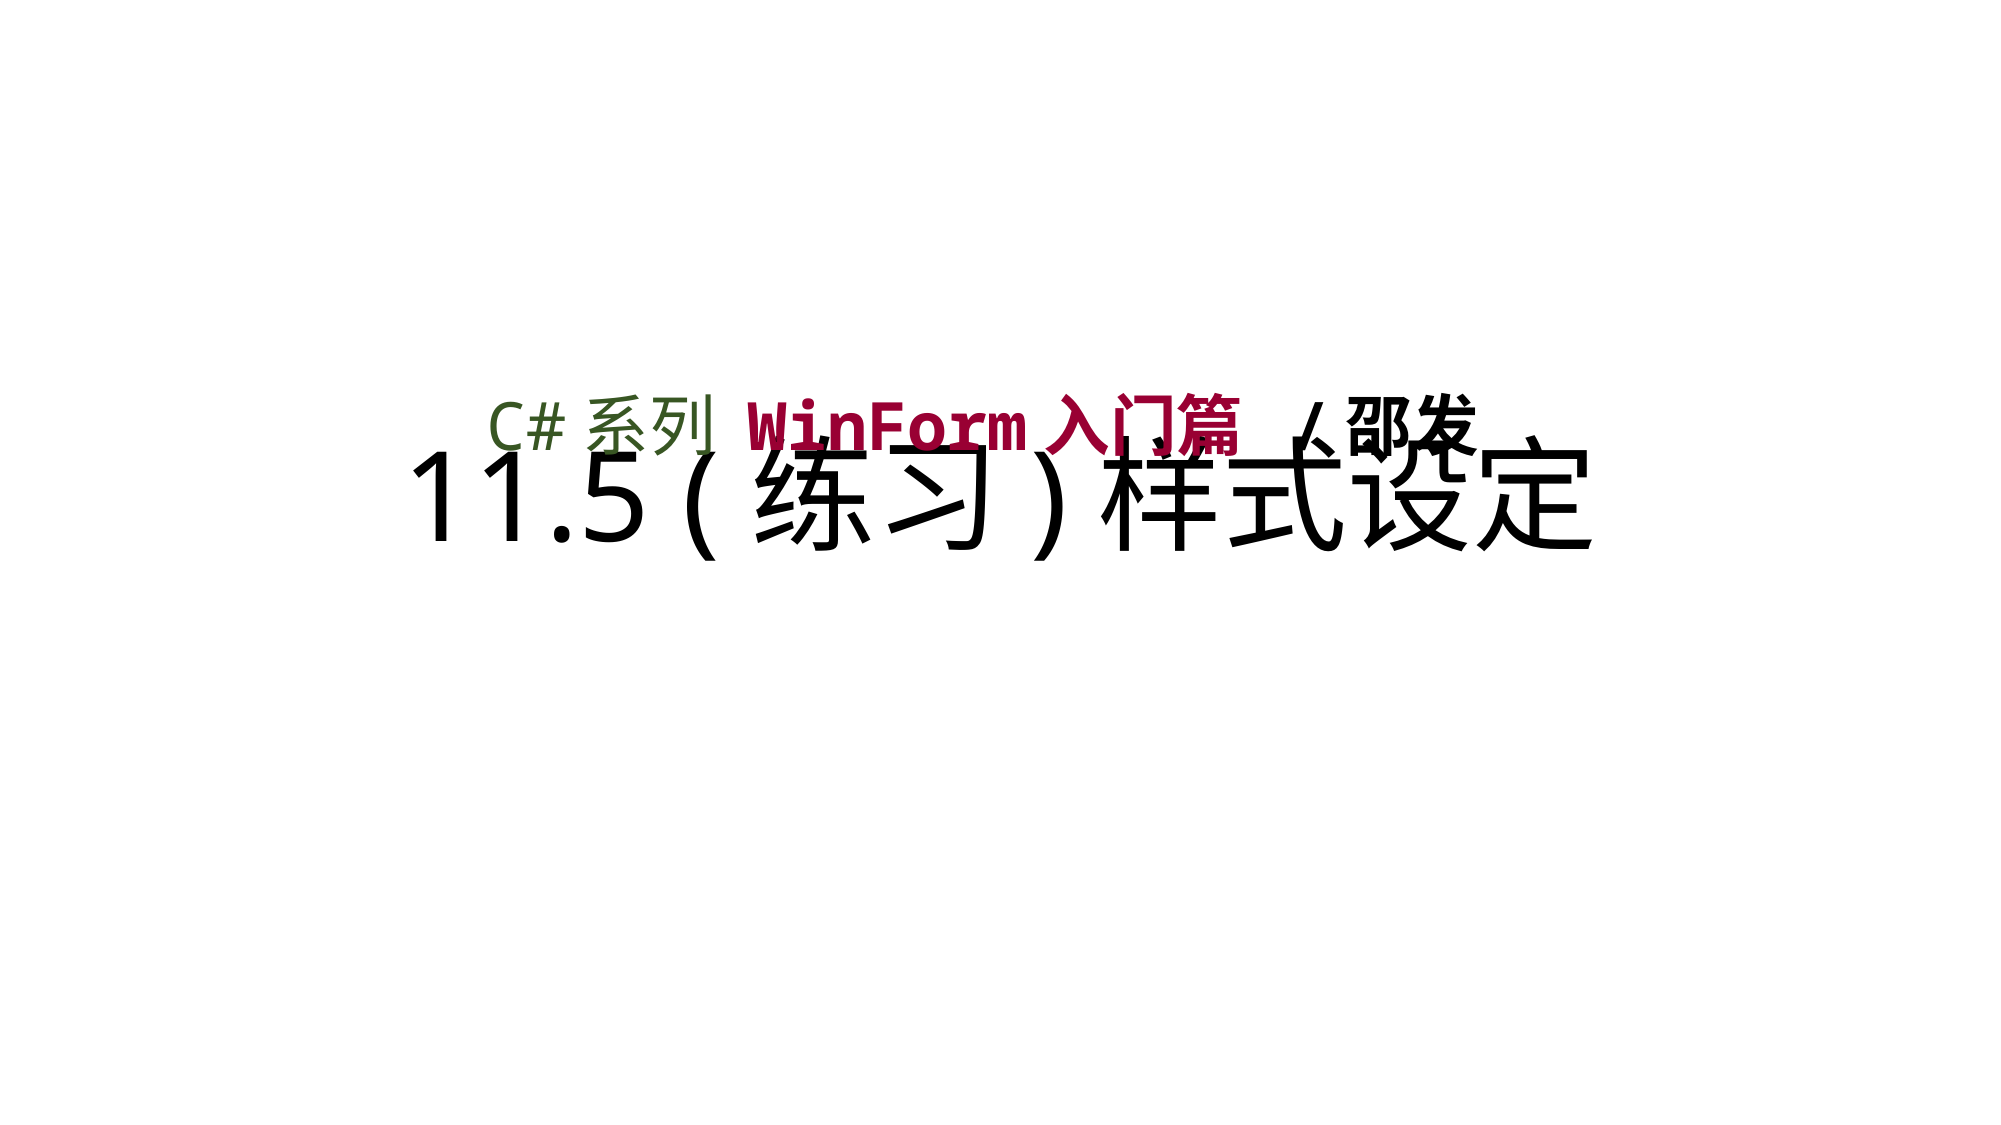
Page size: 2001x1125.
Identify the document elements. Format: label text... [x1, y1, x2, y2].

subtitle C#系列 WinForm入门篇 /邵发 [232, 385, 1615, 575]
title 11.5 (练习)样式设定 [249, 184, 1750, 576]
